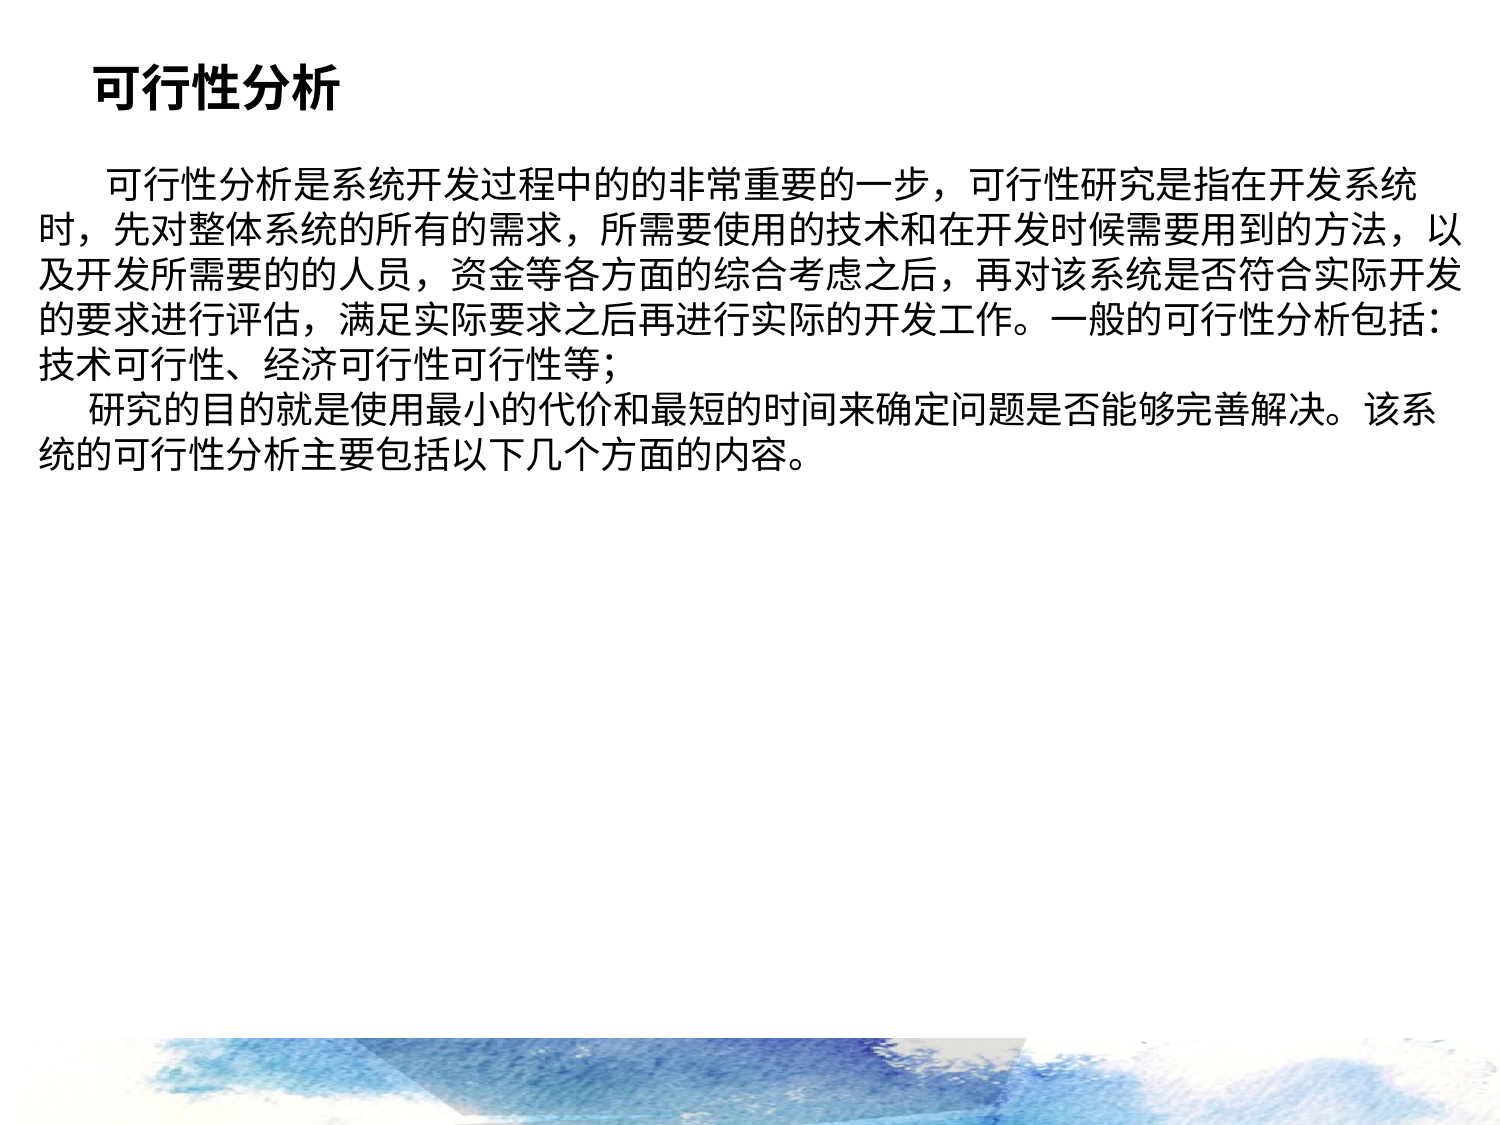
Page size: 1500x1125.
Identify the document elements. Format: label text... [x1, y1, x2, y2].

text_box 可行性分析是系统开发过程中的的非常重要的一步，可行性研究是指在开发系统时，先对整体系统的所有的需求，所需要使用的技术和在开发时候需要用到的方法，以及开发所需要的的人员，资金等各方面的综合考虑之后，再对该系统是否符合实际开发的要求进行评估，满足实际要求之后再进行实际的开发工作。一般的可行性分析包括：技术可行性、经济可行性可行性等； 研究的目的就是使用最小的代价和最短的时间来确定问题是否能够完善解决。该系统的可行性分析主要包括以下几个方面的内容。 [23, 153, 1480, 484]
picture [11, 1038, 1500, 1125]
text_box 可行性分析 [76, 49, 711, 125]
